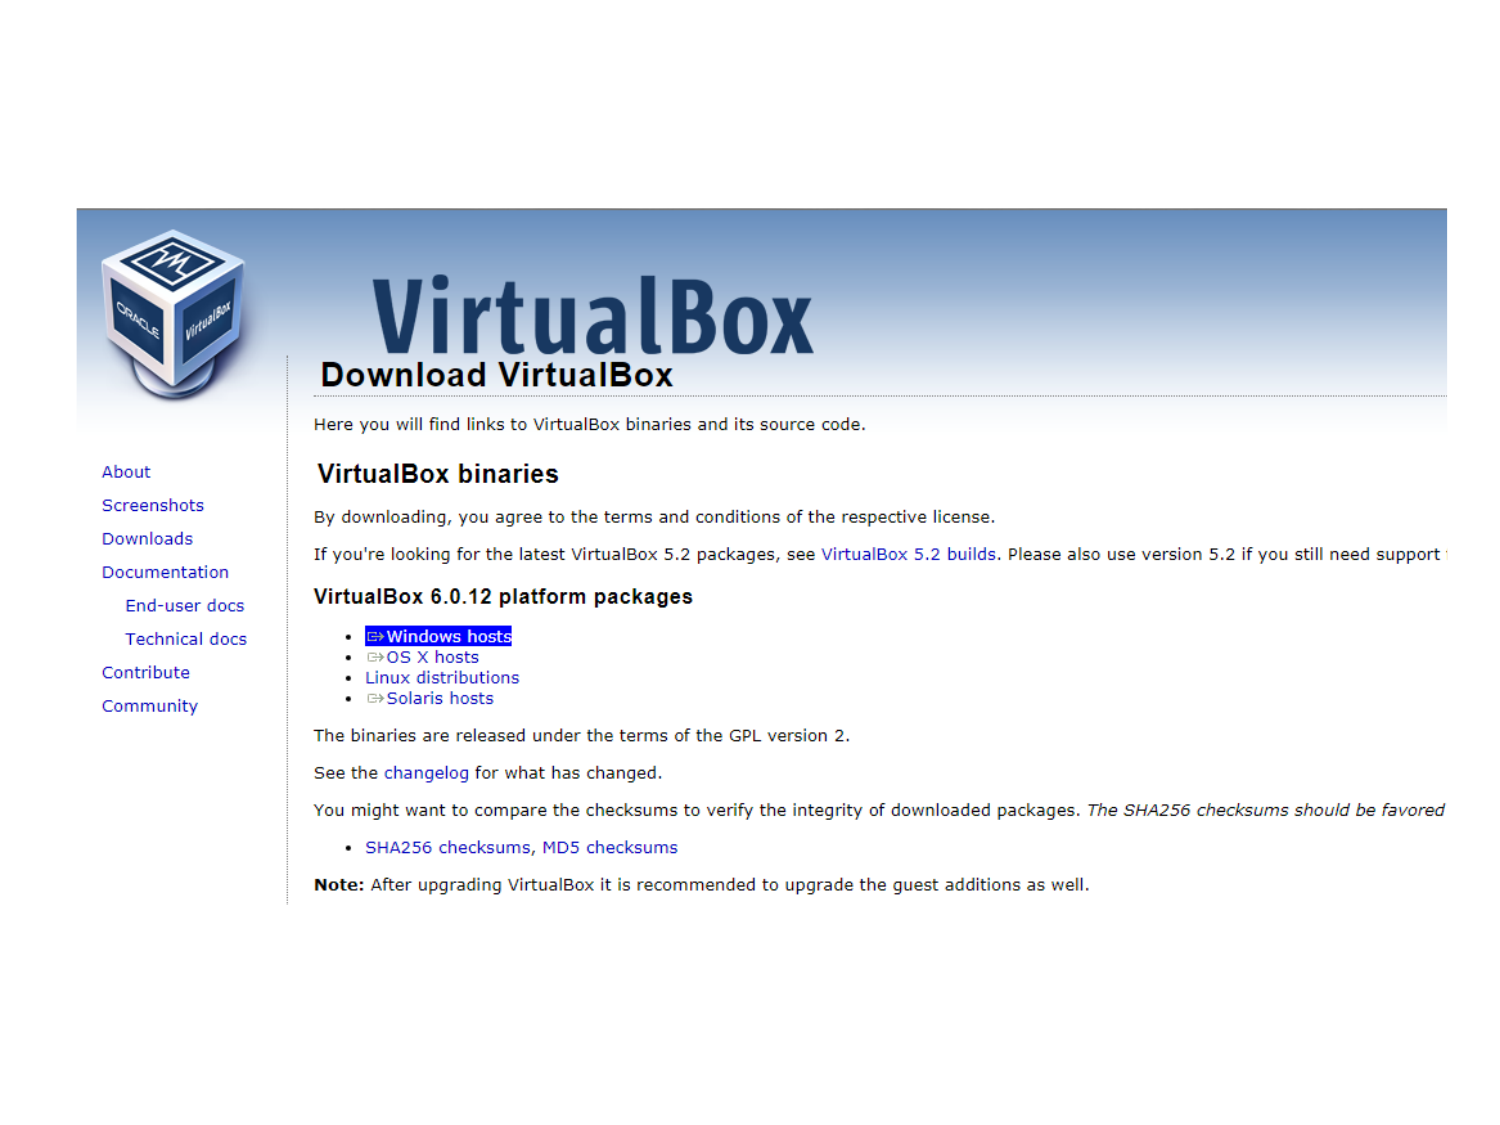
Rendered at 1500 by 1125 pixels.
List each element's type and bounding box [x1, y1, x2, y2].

picture [76, 207, 1448, 906]
